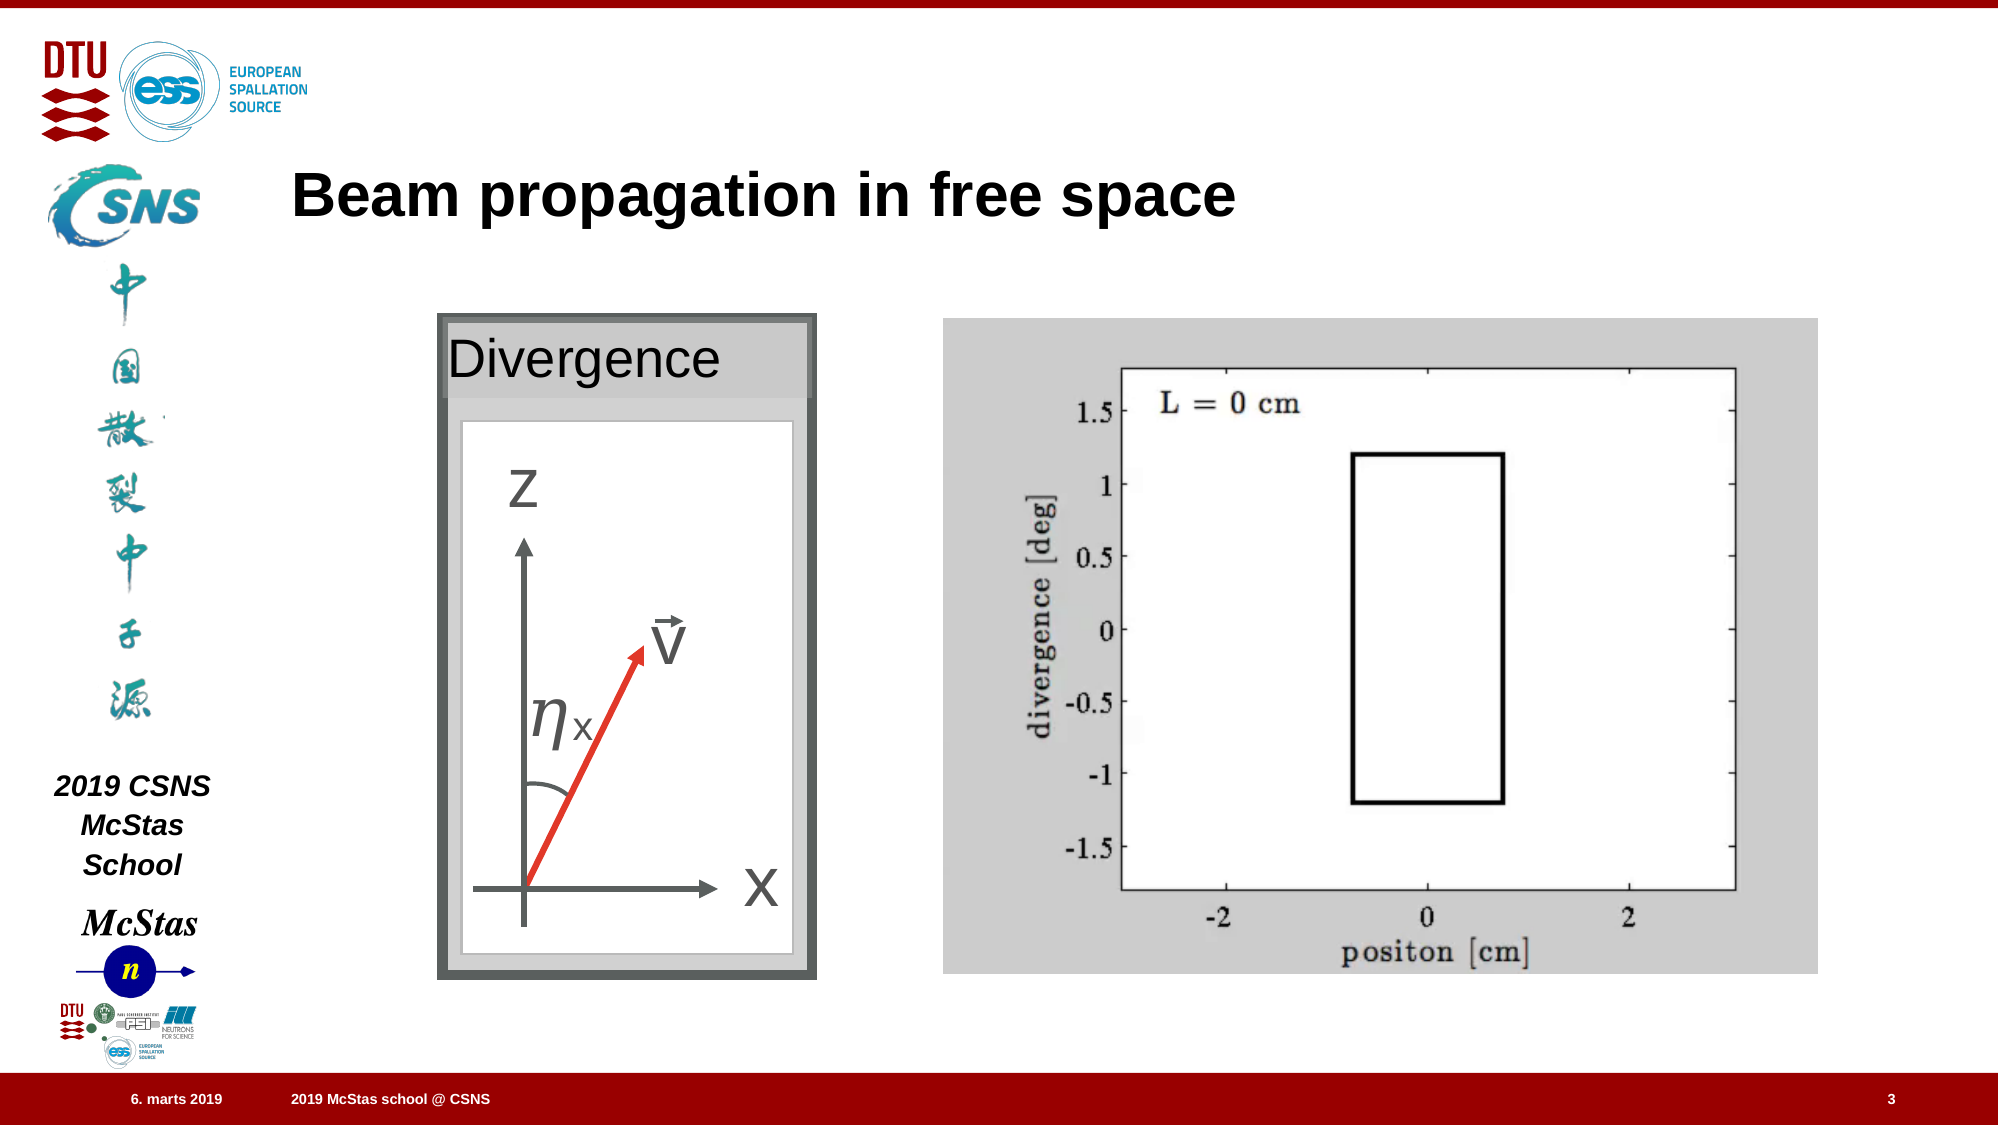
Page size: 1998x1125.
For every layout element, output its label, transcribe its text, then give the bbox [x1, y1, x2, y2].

text_box [600, 645, 644, 735]
text_box [442, 398, 813, 976]
text_box Divergence [441, 317, 813, 395]
text_box [517, 537, 531, 661]
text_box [942, 317, 1819, 975]
title Beam propagation in free space [290, 69, 1820, 230]
picture [86, 1003, 197, 1069]
text_box v [645, 589, 693, 684]
text_box x [737, 832, 786, 927]
text_box 𝜂x [522, 661, 600, 757]
text_box [472, 882, 718, 896]
text_box [525, 783, 568, 795]
text_box z [502, 433, 547, 528]
picture [59, 908, 213, 999]
text_box [654, 615, 684, 628]
text_box [461, 421, 794, 955]
picture [48, 162, 209, 744]
picture [119, 41, 307, 142]
slide_number 3 [1886, 1088, 1909, 1110]
picture [116, 1013, 160, 1030]
